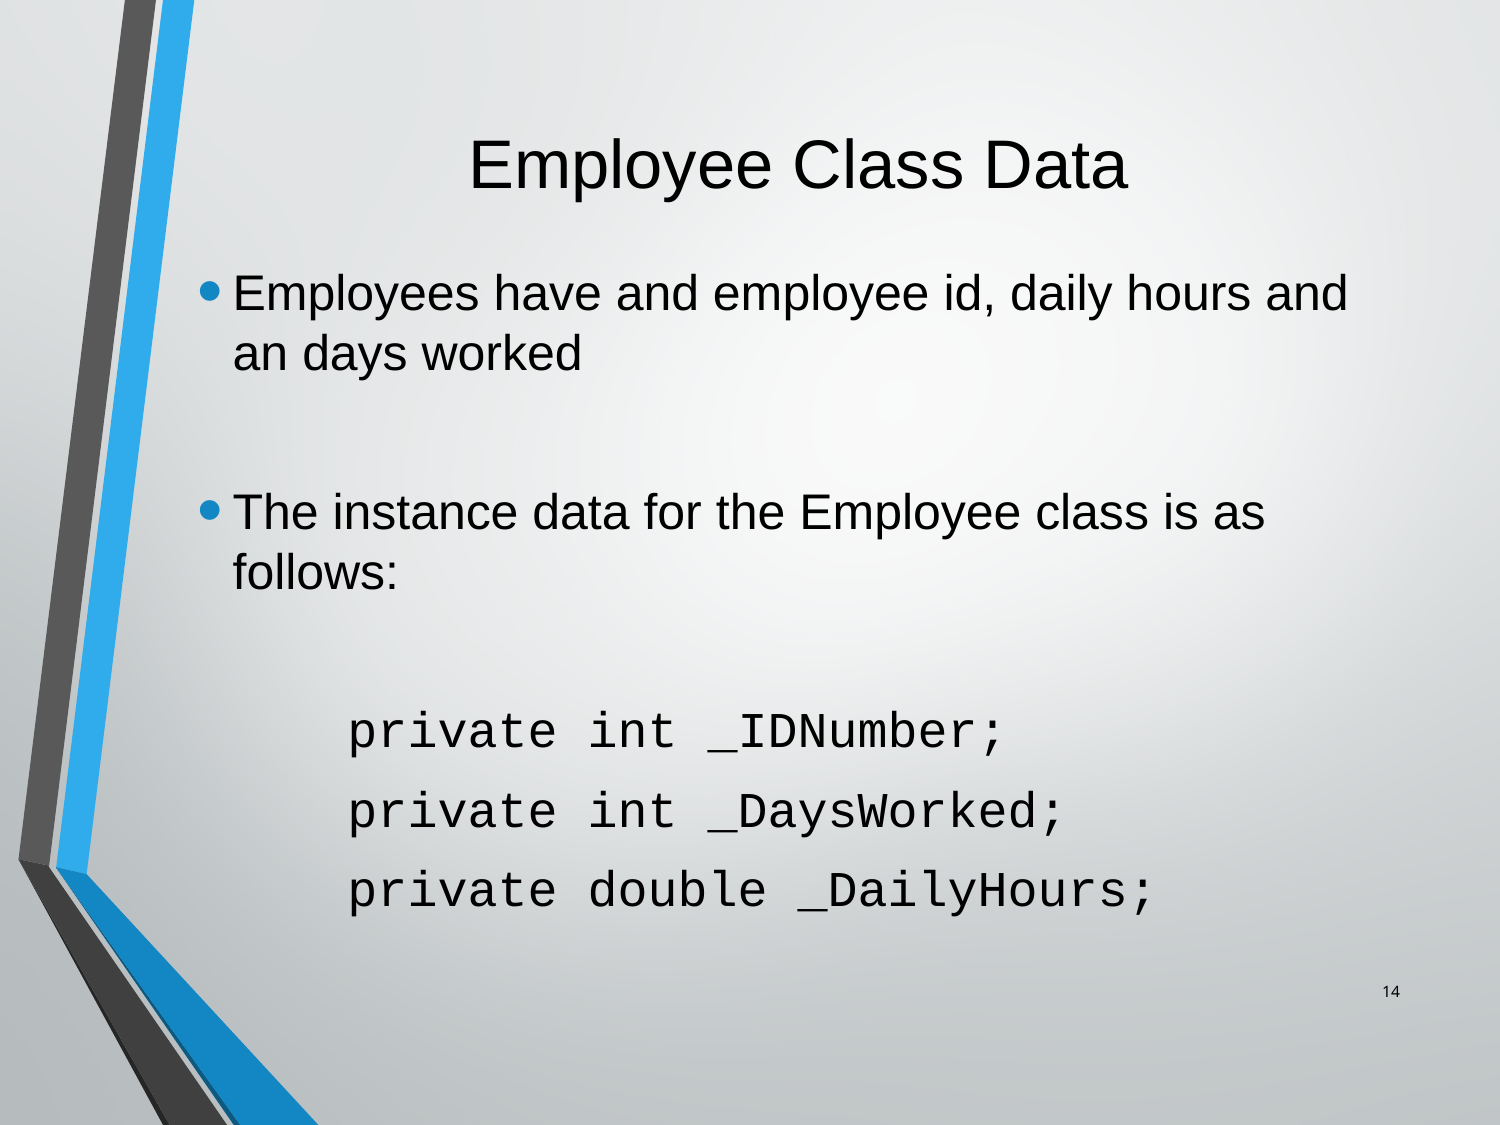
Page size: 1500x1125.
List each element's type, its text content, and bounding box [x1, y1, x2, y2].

slide_number 14 [1347, 962, 1416, 1023]
list Employees have and employee id, daily hours and an days worked The instance data for the Employee class is as follows: private int _IDNumber; private int _DaysWorked; private double _DailyHours; [182, 252, 1416, 950]
title Employee Class Data [182, 77, 1416, 246]
